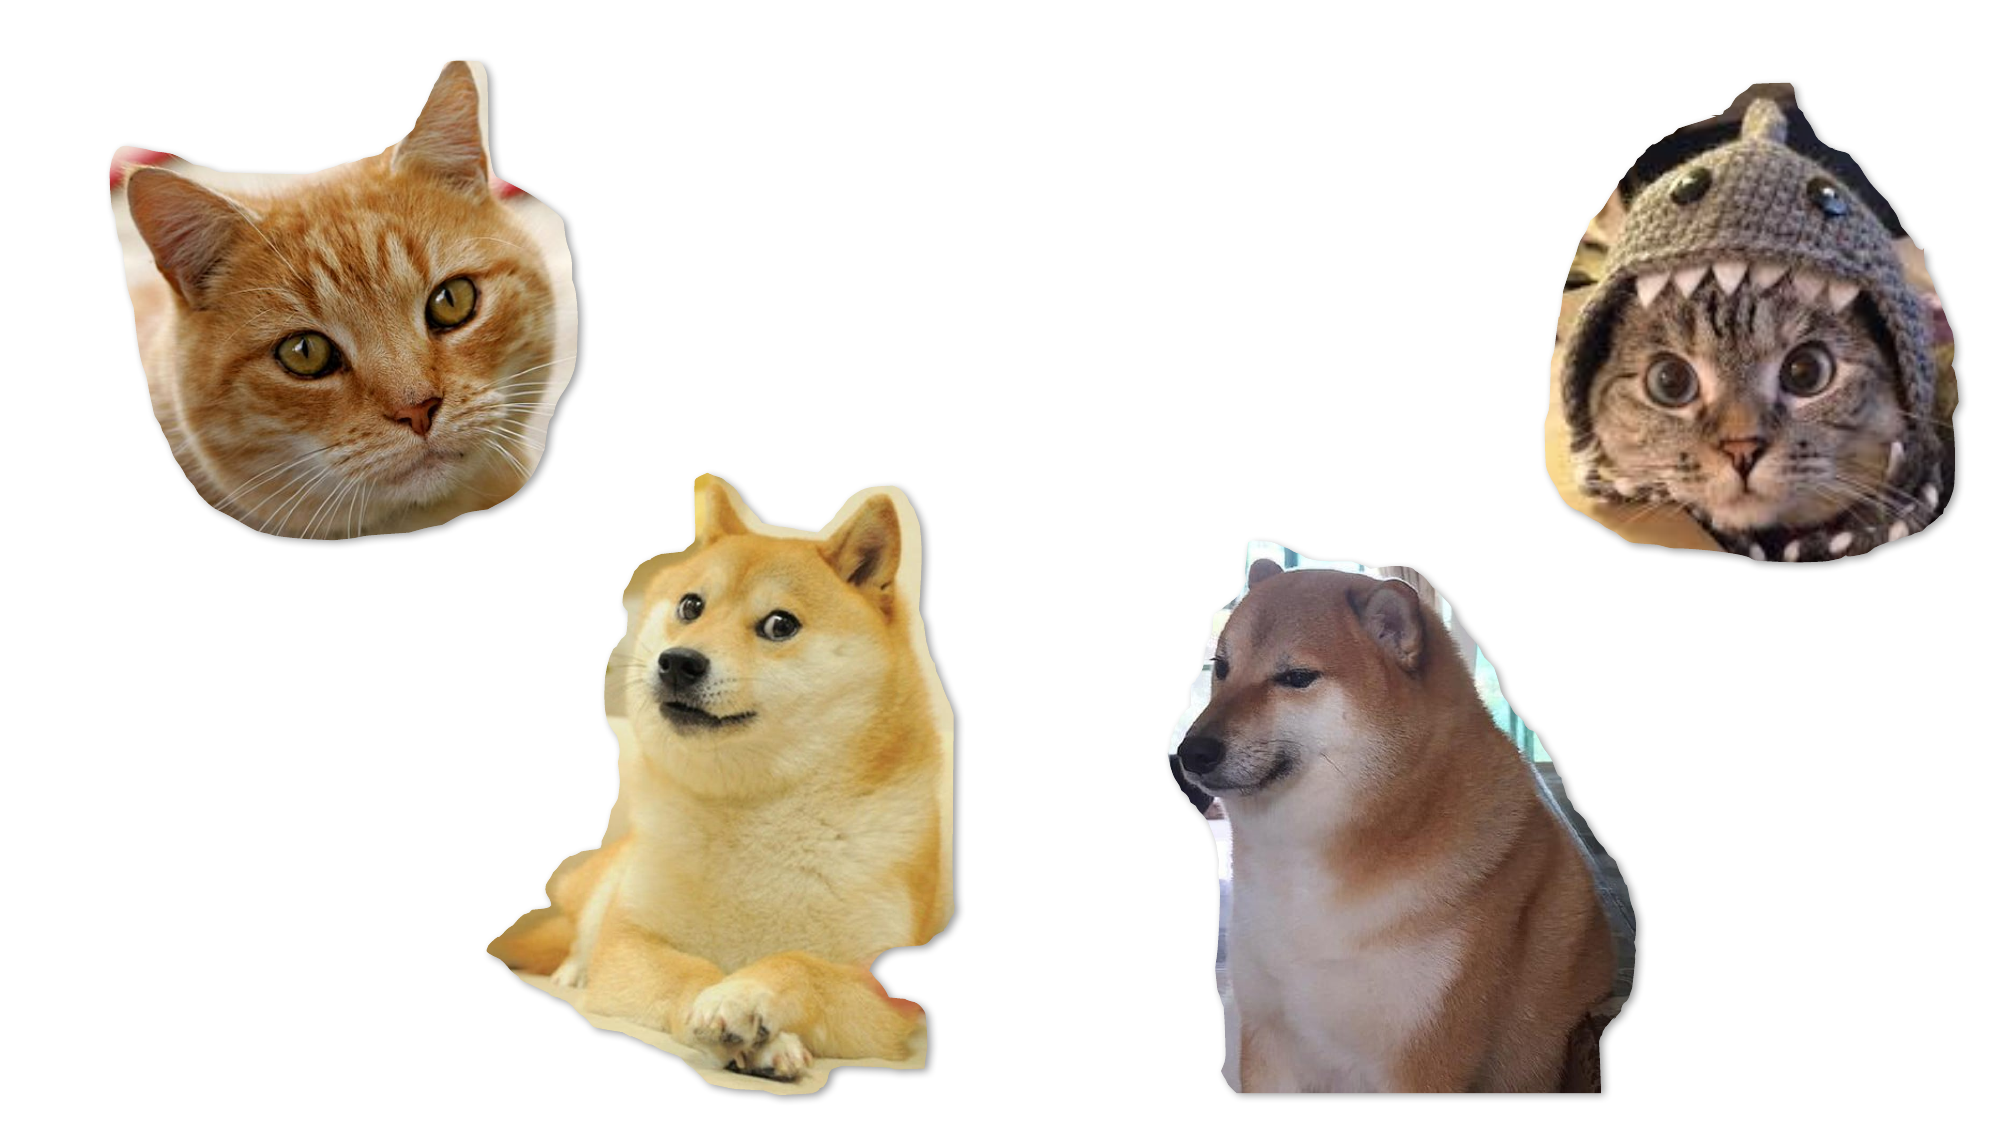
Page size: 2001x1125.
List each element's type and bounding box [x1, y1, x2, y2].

picture [1167, 82, 1960, 1094]
picture [109, 60, 956, 1096]
